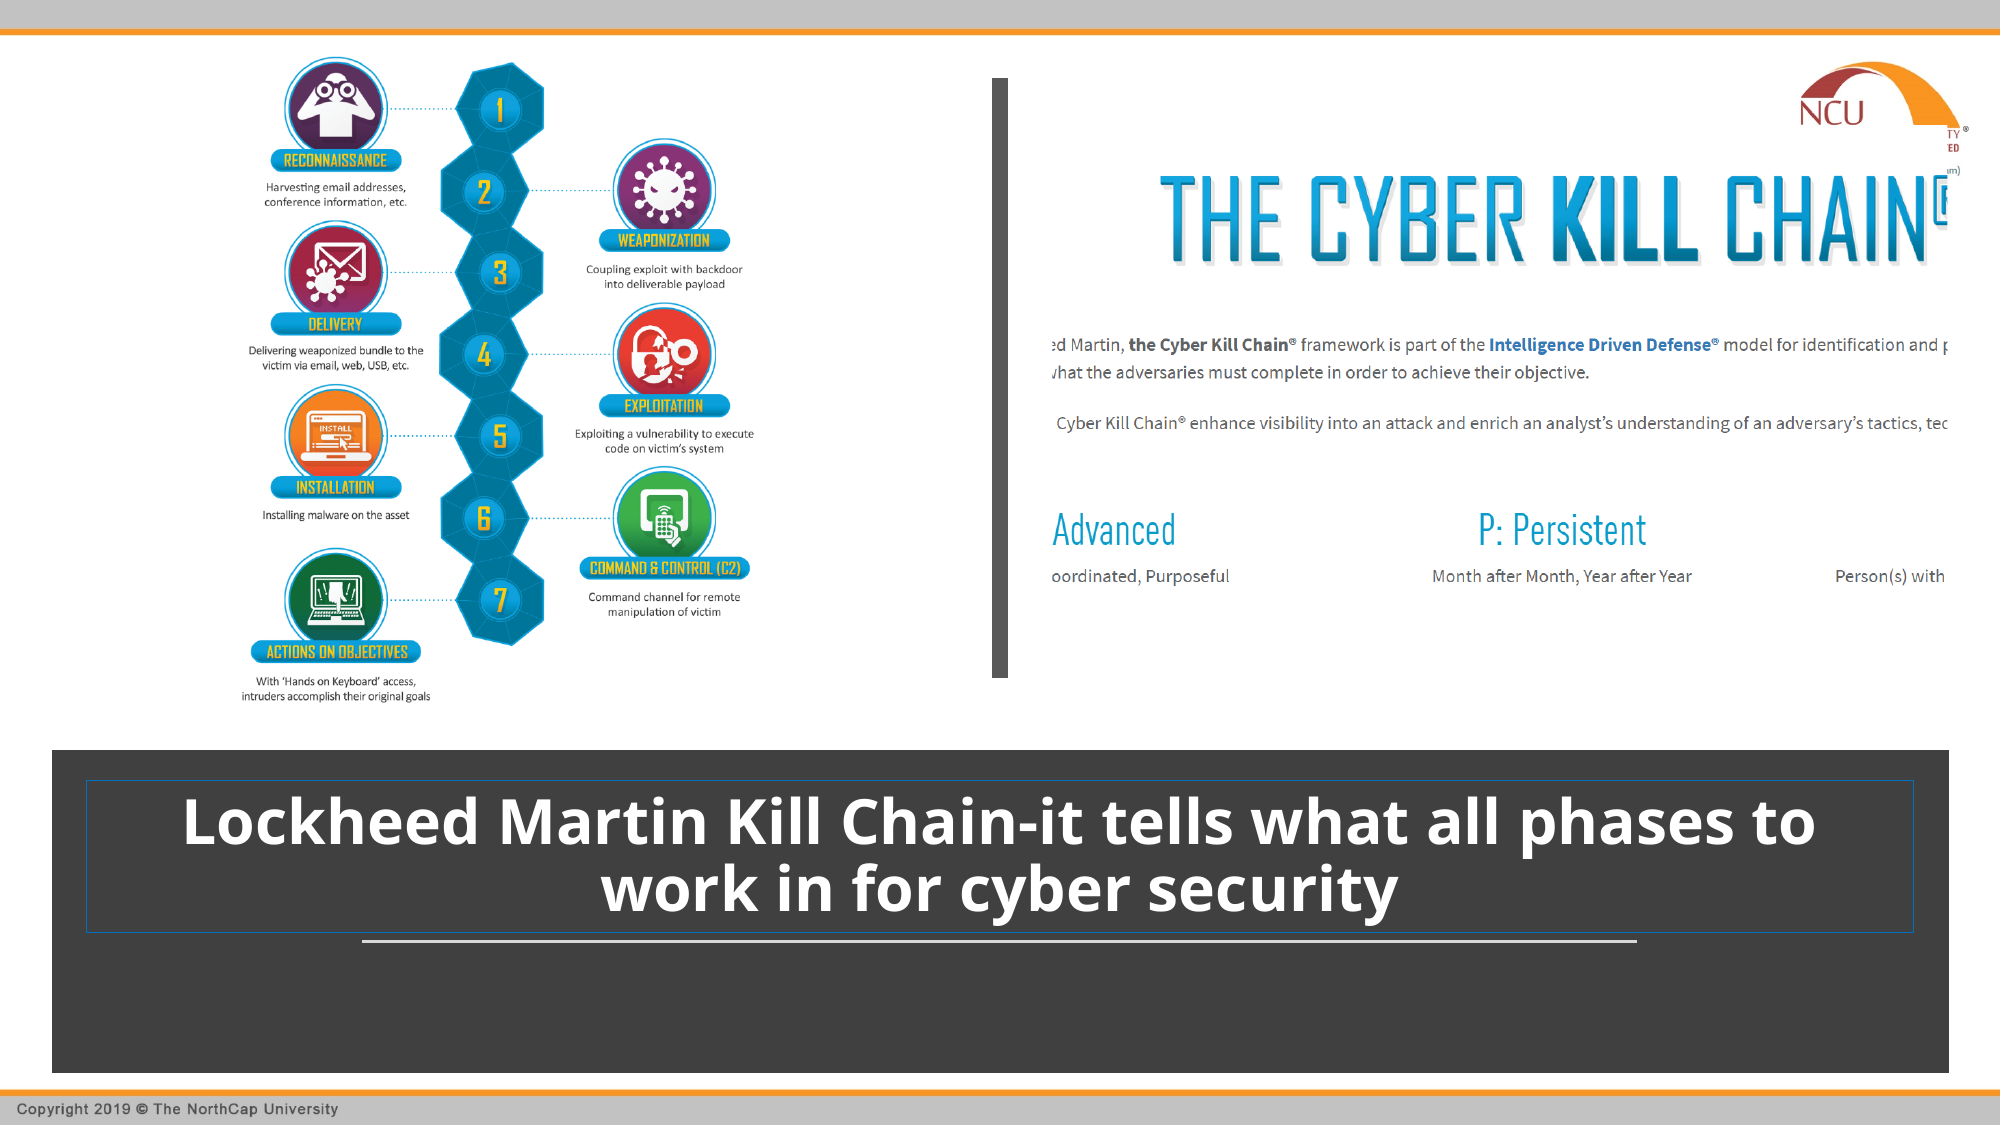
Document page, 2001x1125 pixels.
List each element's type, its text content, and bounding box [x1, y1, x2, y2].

picture [0, 0, 2000, 1125]
title Lockheed Martin Kill Chain-it tells what all phases to work in for cyber security [86, 780, 1914, 933]
text_box [61, 759, 1939, 1064]
